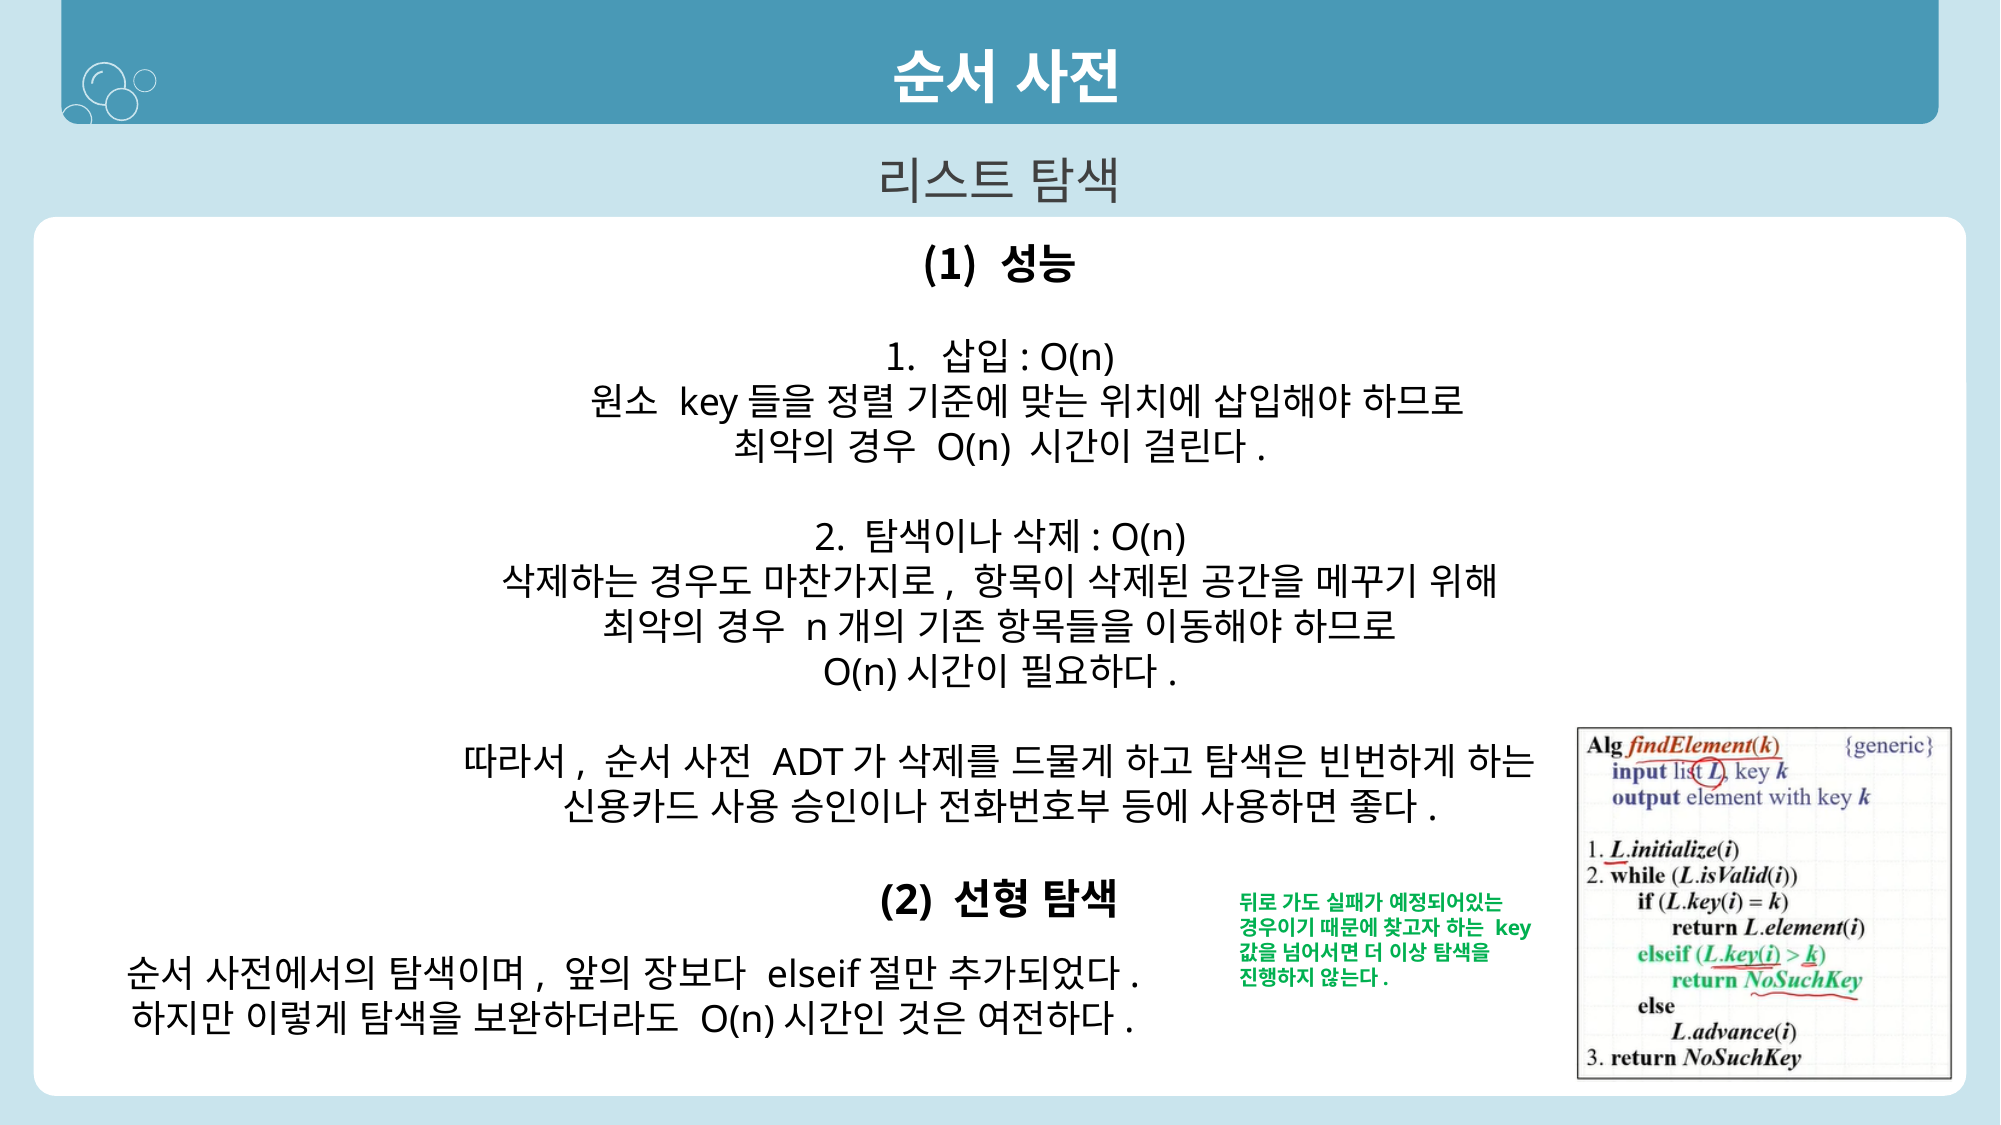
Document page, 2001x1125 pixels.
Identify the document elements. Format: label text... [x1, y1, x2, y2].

text_box 리스트 탐색 [61, 124, 1938, 218]
picture [1574, 726, 1953, 1082]
text_box 뒤로 가도 실패가 예정되어있는 경우이기 때문에 찾고자 하는 key 값을 넘어서면 더 이상 탐색을 진행하지 않는다. [1224, 882, 1564, 997]
text_box [32, 215, 1968, 1097]
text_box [61, 0, 1939, 124]
text_box 순서 사전에서의 탐색이며, 앞의 장보다 elseif절만 추가되었다. 하지만 이렇게 탐색을 보완하더라도 O(n)시간인 것은 여전하다. [0, 942, 1266, 1048]
text_box 성능 삽입: O(n) 원소 key들을 정렬 기준에 맞는 위치에 삽입해야 하므로 최악의 경우 O(n) 시간이 걸린다. 2. 탐색이나 삭제: O(n) 삭제하는 경우도 마찬가지로, 항목이 삭제된 공간을 메꾸기 위해 최악의 경우 n개의 기존 항목들을 이동해야 하므로 O(n)시간이 필요하다. 따라서, 순서 사전 ADT가 삭제를 드물게 하고 탐색은 빈번하게 하는 신용카드 사용 승인이나 전화번호부 등에 사용하면 좋다. (2) 선형 탐색 [61, 230, 1939, 931]
